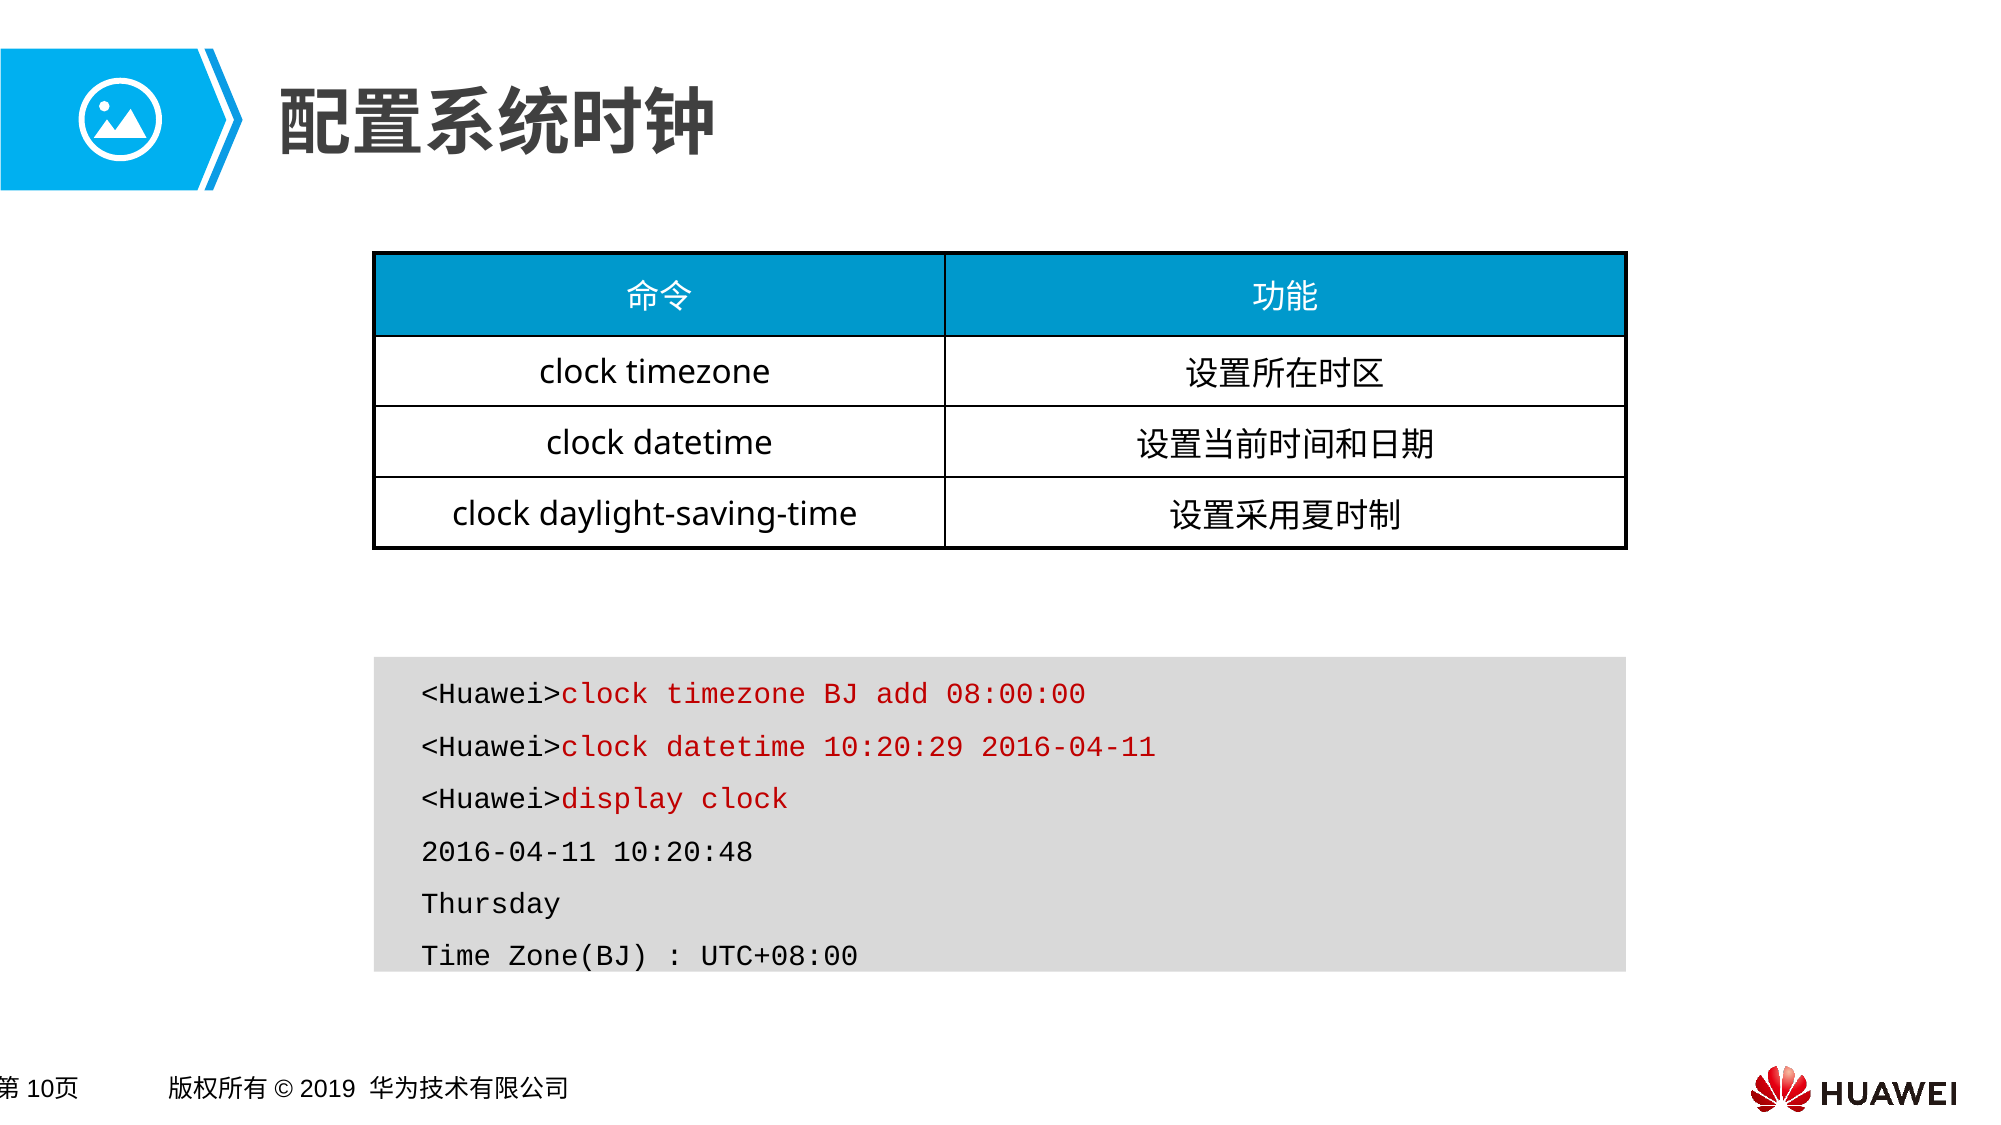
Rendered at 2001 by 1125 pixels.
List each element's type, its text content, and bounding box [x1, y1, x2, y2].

table_header 命令 [376, 255, 944, 335]
table_cell 设置当前时间和日期 [946, 407, 1624, 476]
table_cell 设置所在时区 [946, 337, 1624, 405]
picture [1751, 1066, 1956, 1112]
table_cell clock timezone [376, 337, 944, 405]
table_cell clock daylight-saving-time [376, 478, 944, 546]
text_box <Huawei>clock timezone BJ add 08:00:00 <Huawei>clock datetime 10:20:29 2016-04-11 <Huawei>display clock 2016-04-11 10:20:48 Thursday Time Zone(BJ) : UTC+08:00 [373, 656, 1626, 972]
table_cell 设置采用夏时制 [946, 478, 1624, 546]
title 配置系统时钟 [261, 67, 1875, 173]
table_header 功能 [946, 255, 1624, 335]
table_cell clock datetime [376, 407, 944, 476]
